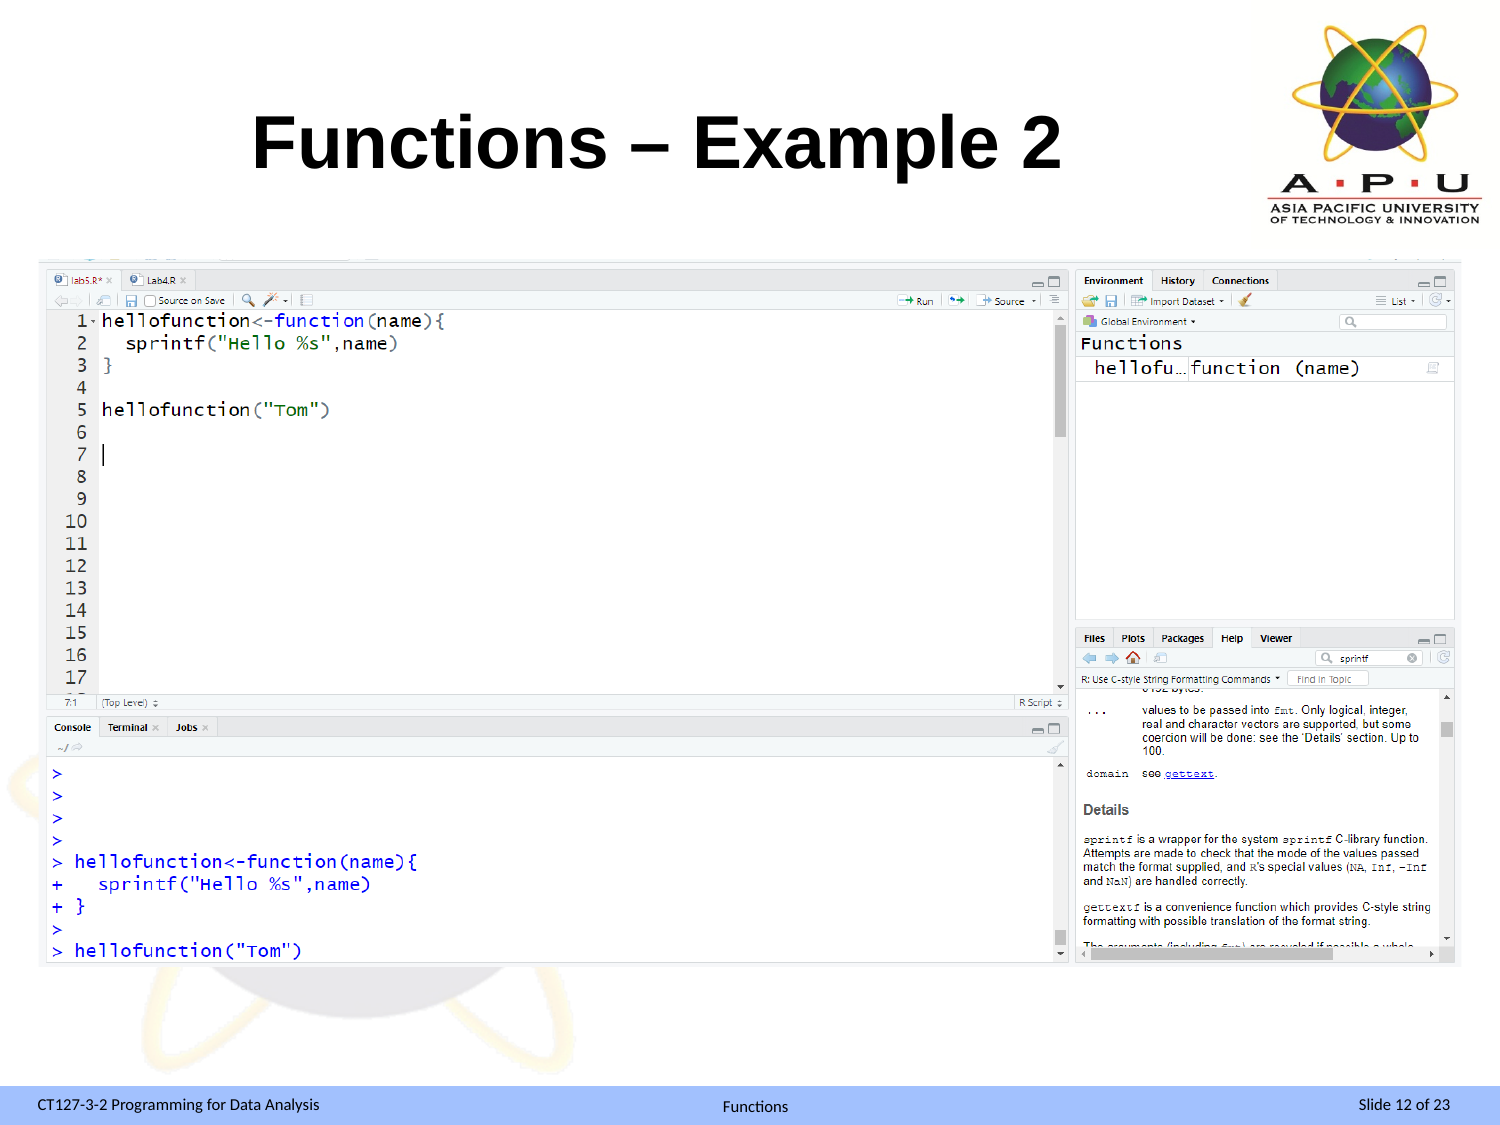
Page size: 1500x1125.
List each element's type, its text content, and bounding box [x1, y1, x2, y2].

title Functions – Example 2 [79, 45, 1235, 233]
picture [38, 259, 1462, 967]
picture [1251, 0, 1500, 249]
